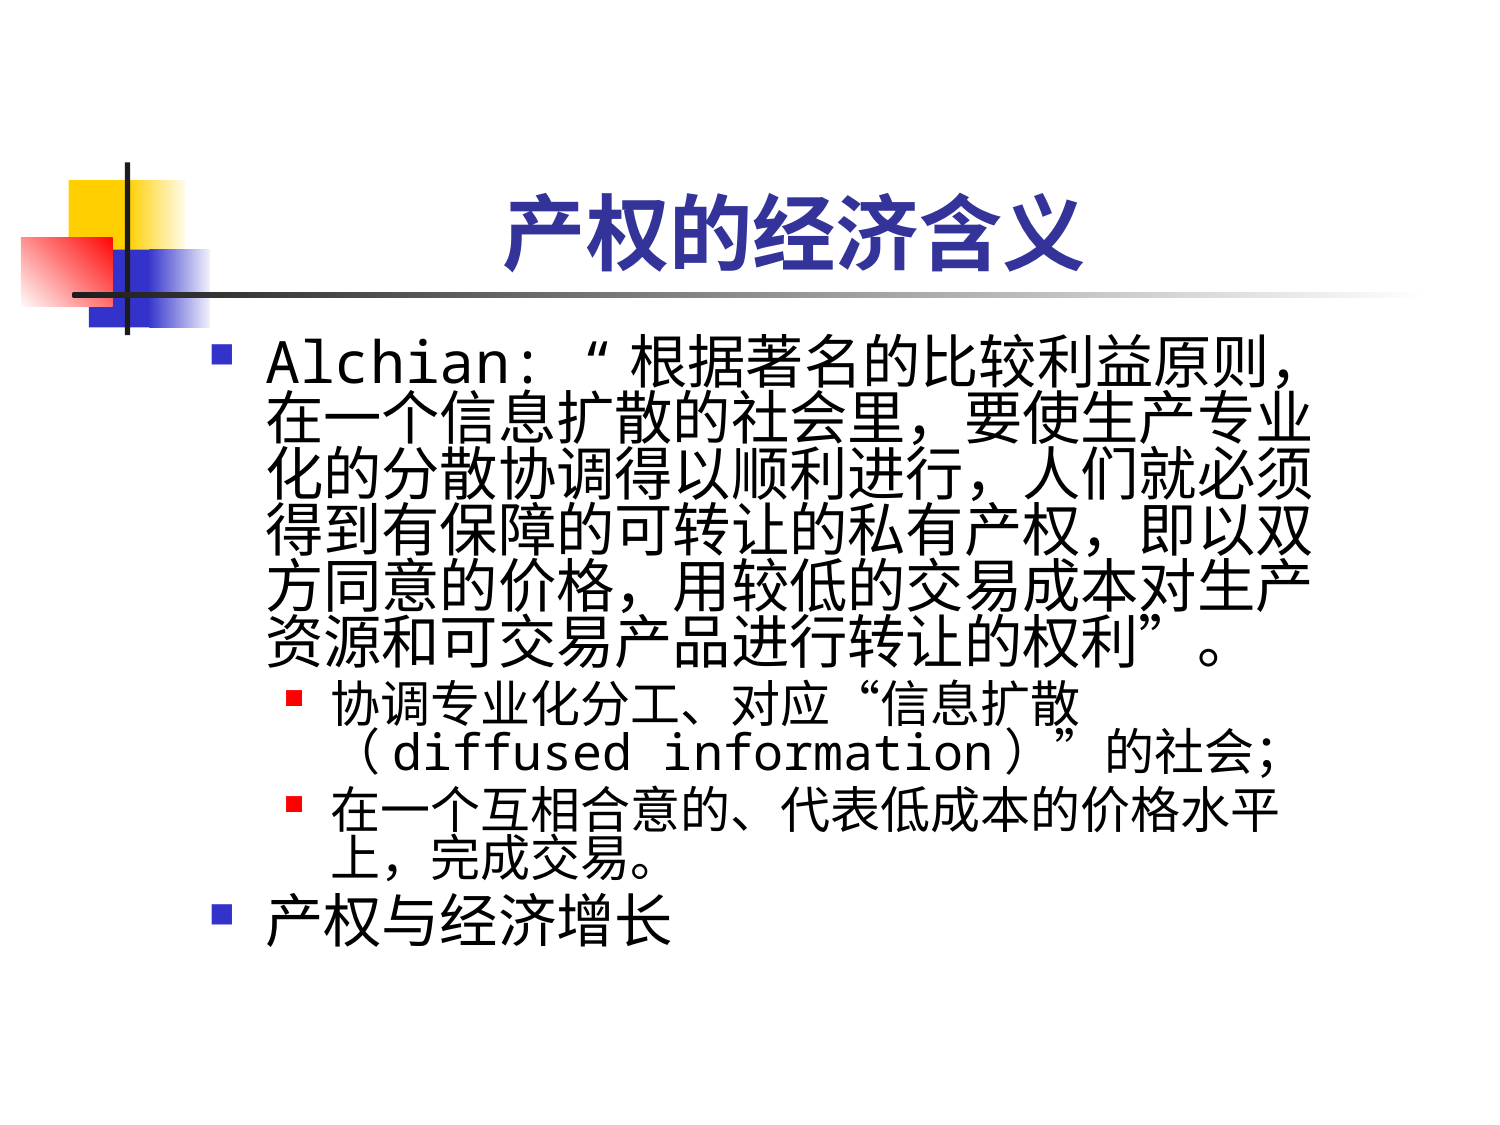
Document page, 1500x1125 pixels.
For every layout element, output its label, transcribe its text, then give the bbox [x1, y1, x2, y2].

list Alchian: “根据著名的比较利益原则，在一个信息扩散的社会里，要使生产专业化的分散协调得以顺利进行，人们就必须得到有保障的可转让的私有产权，即以双方同意的价格，用较低的交易成本对生产资源和可交易产品进行转让的权利”。 协调专业化分工、对应“信息扩散（diffused information）”的社会； 在一个互相合意的、代表低成本的价格水平上，完成交易。 产权与经济增长 [193, 330, 1341, 1007]
title 产权的经济含义 [188, 101, 1400, 289]
